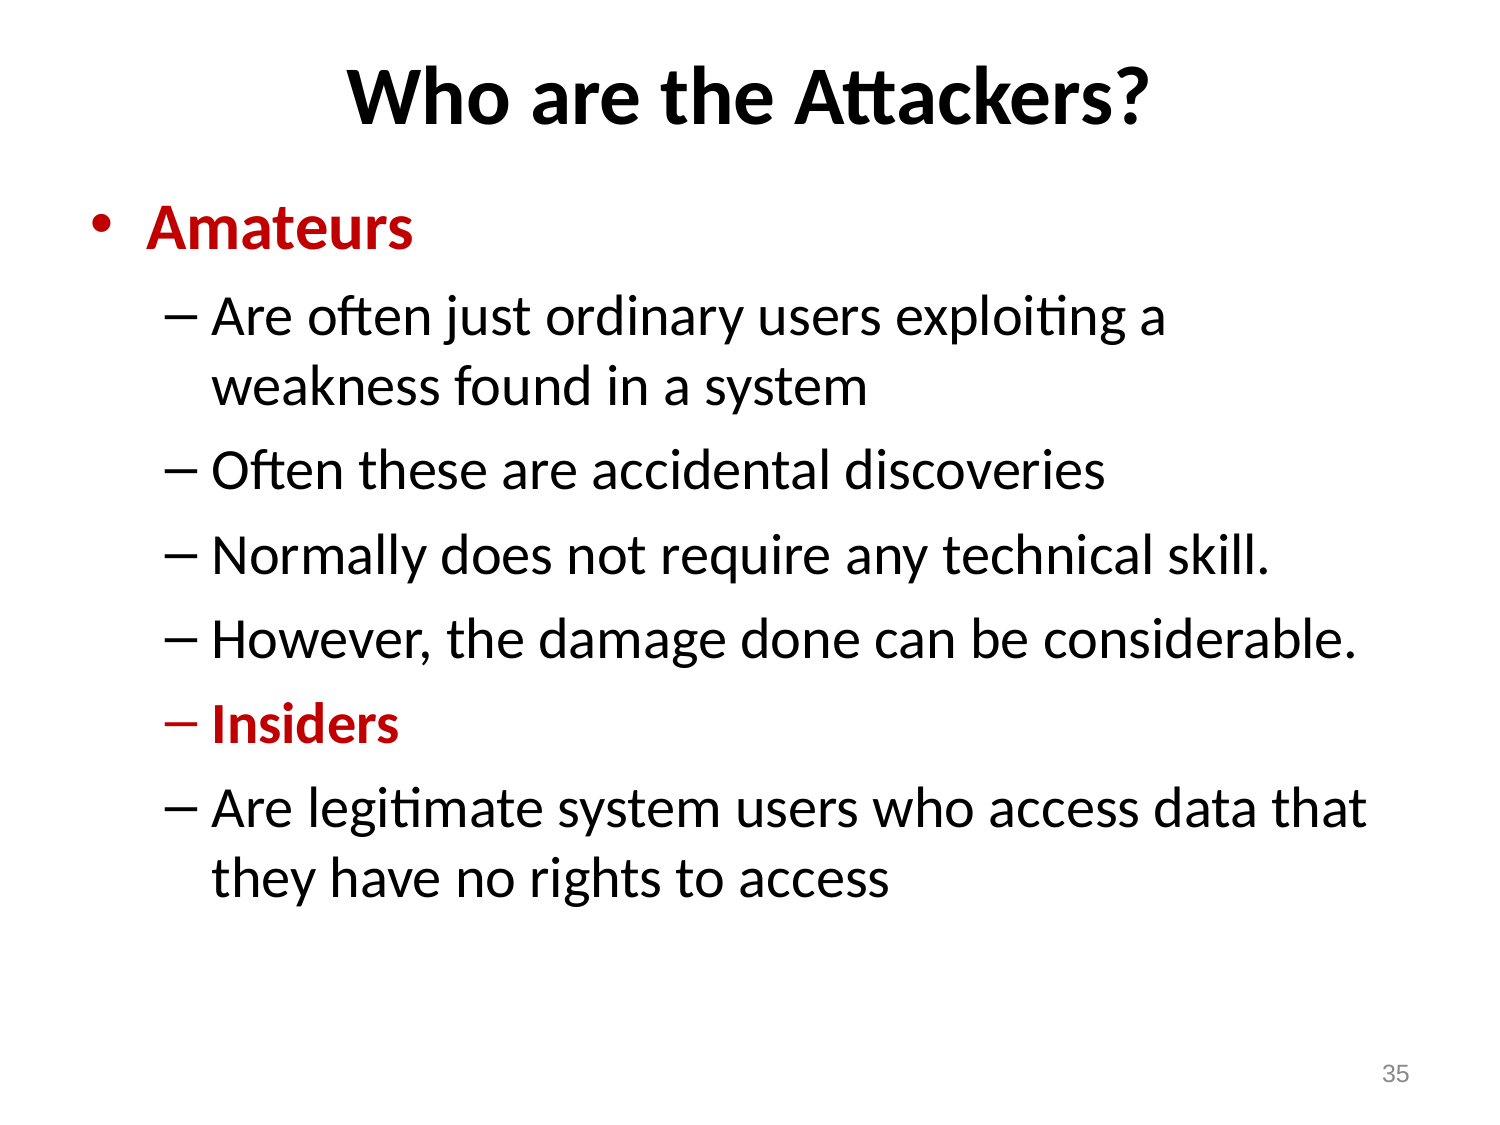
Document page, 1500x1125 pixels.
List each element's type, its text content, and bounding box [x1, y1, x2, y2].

text_box <number> [1074, 1042, 1425, 1103]
title Who are the Attackers? [74, 44, 1425, 138]
text_box Amateurs Are often just ordinary users exploiting a weakness found in a system Often these are accidental discoveries Normally does not require any technical skill. However, the damage done can be considerable. Insiders Are legitimate system users who access data that they have no rights to access [74, 174, 1425, 1000]
